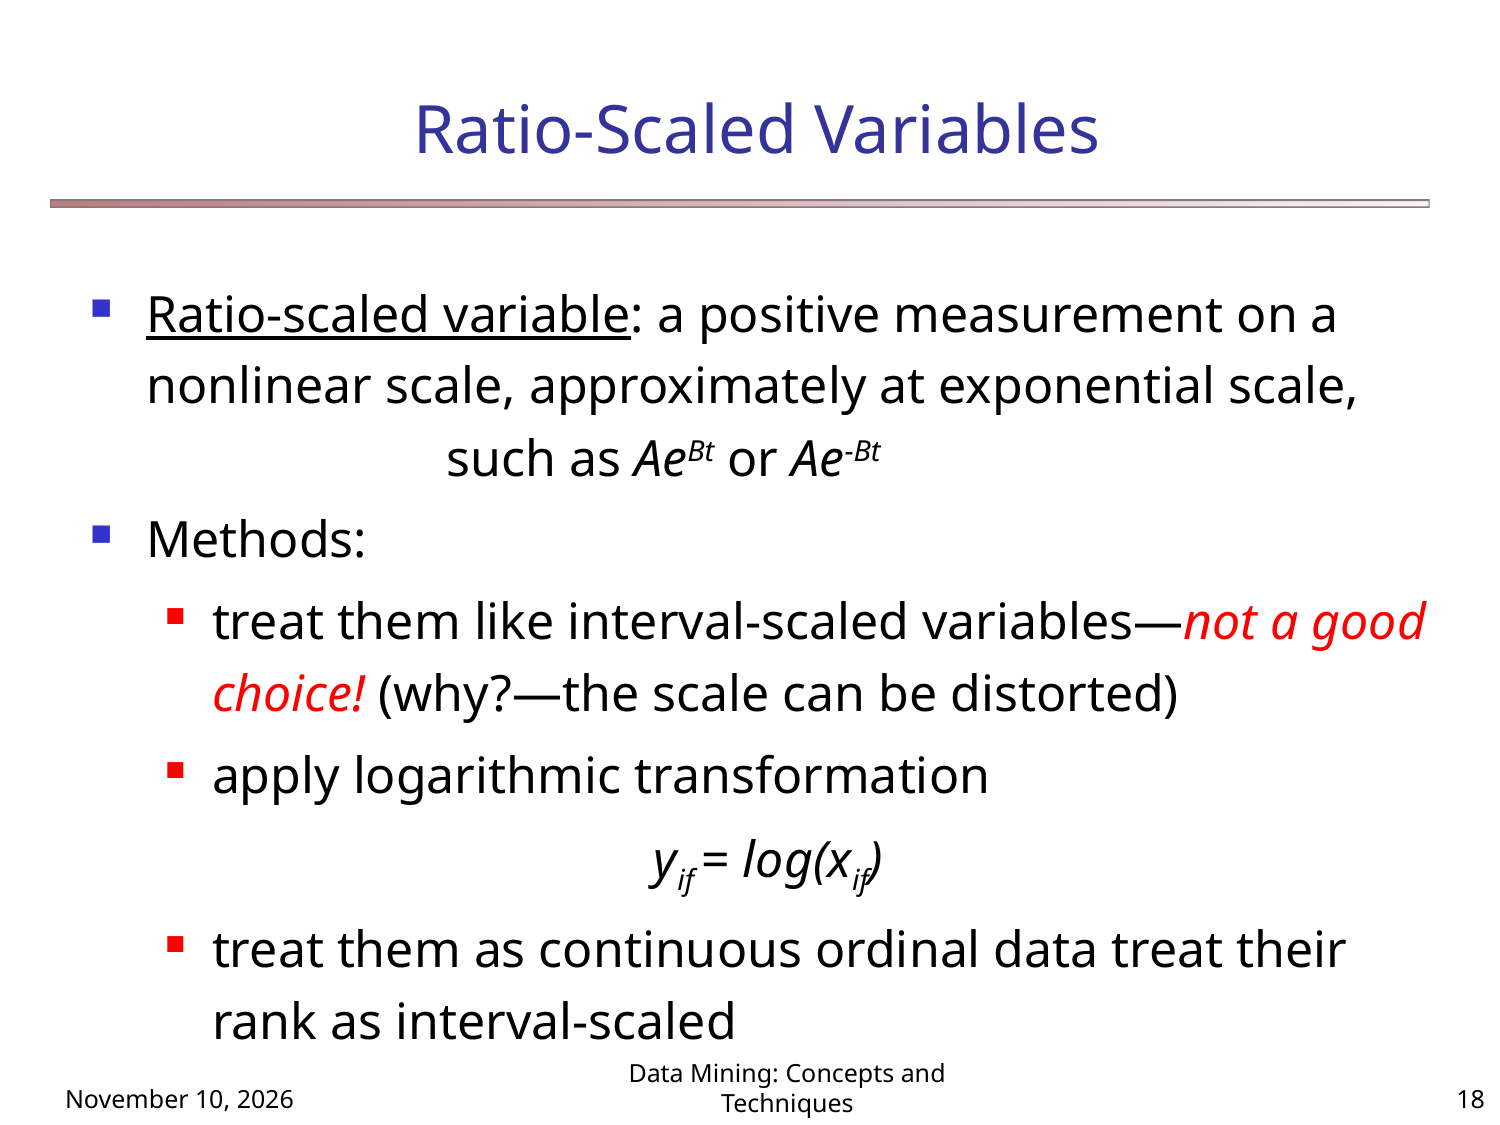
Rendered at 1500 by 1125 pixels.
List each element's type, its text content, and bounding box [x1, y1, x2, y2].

footer Data Mining: Concepts and Techniques [549, 1062, 1026, 1125]
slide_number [49, 1062, 363, 1125]
title Ratio-Scaled Variables [200, 62, 1315, 191]
slide_number 18 [1187, 1062, 1500, 1125]
list Ratio-scaled variable: a positive measurement on a nonlinear scale, approximately at exponential scale, such as AeBt or Ae-Bt Methods: treat them like interval-scaled variables—not a good choice! (why?—the scale can be distorted) apply logarithmic transformation yif = log(xif) treat them as continuous ordinal data treat their rank as interval-scaled [75, 262, 1463, 1038]
